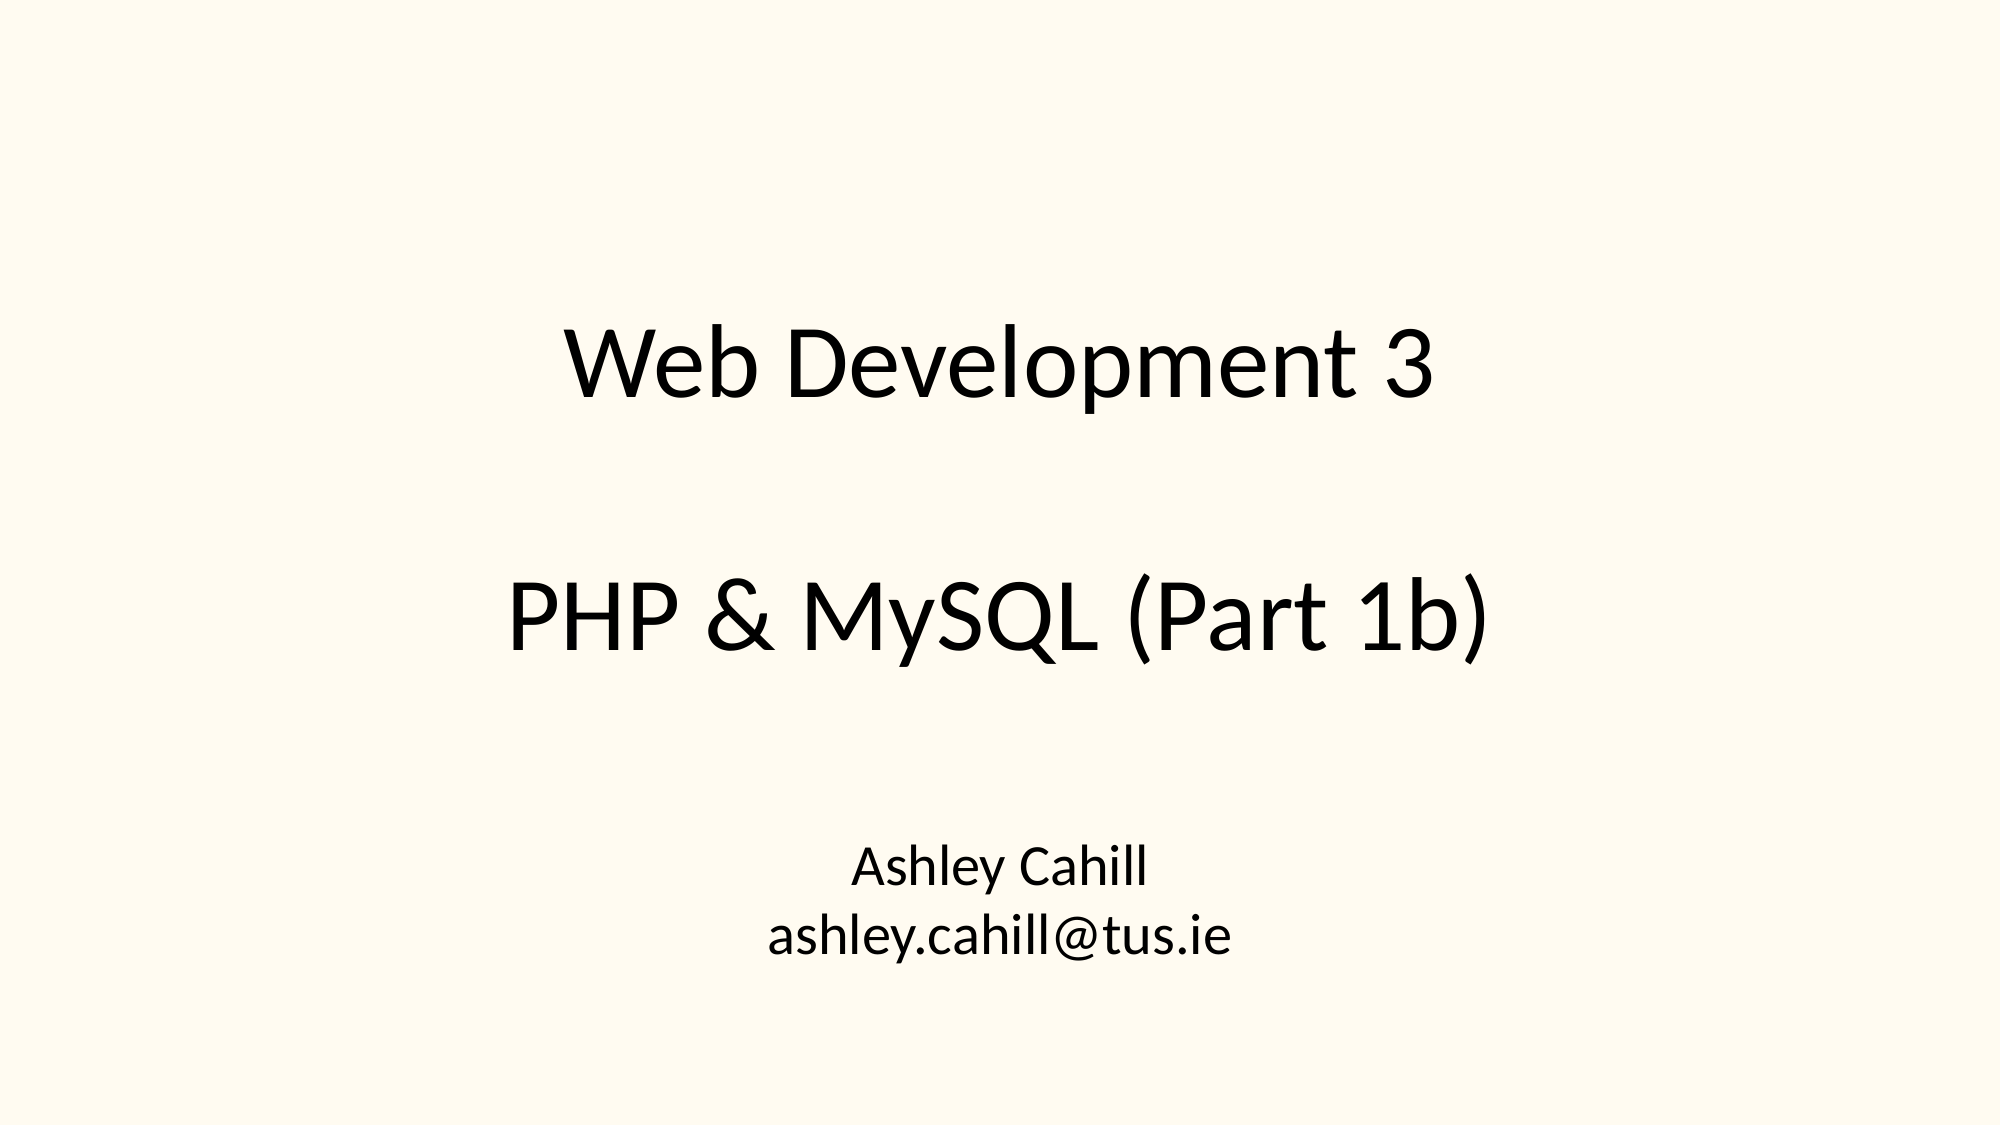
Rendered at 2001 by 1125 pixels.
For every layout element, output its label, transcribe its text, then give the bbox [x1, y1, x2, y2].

list Web Development 3 PHP & MySQL (Part 1b) [137, 299, 1863, 687]
text_box Ashley Cahill ashley.cahill@tus.ie [0, 819, 2000, 974]
